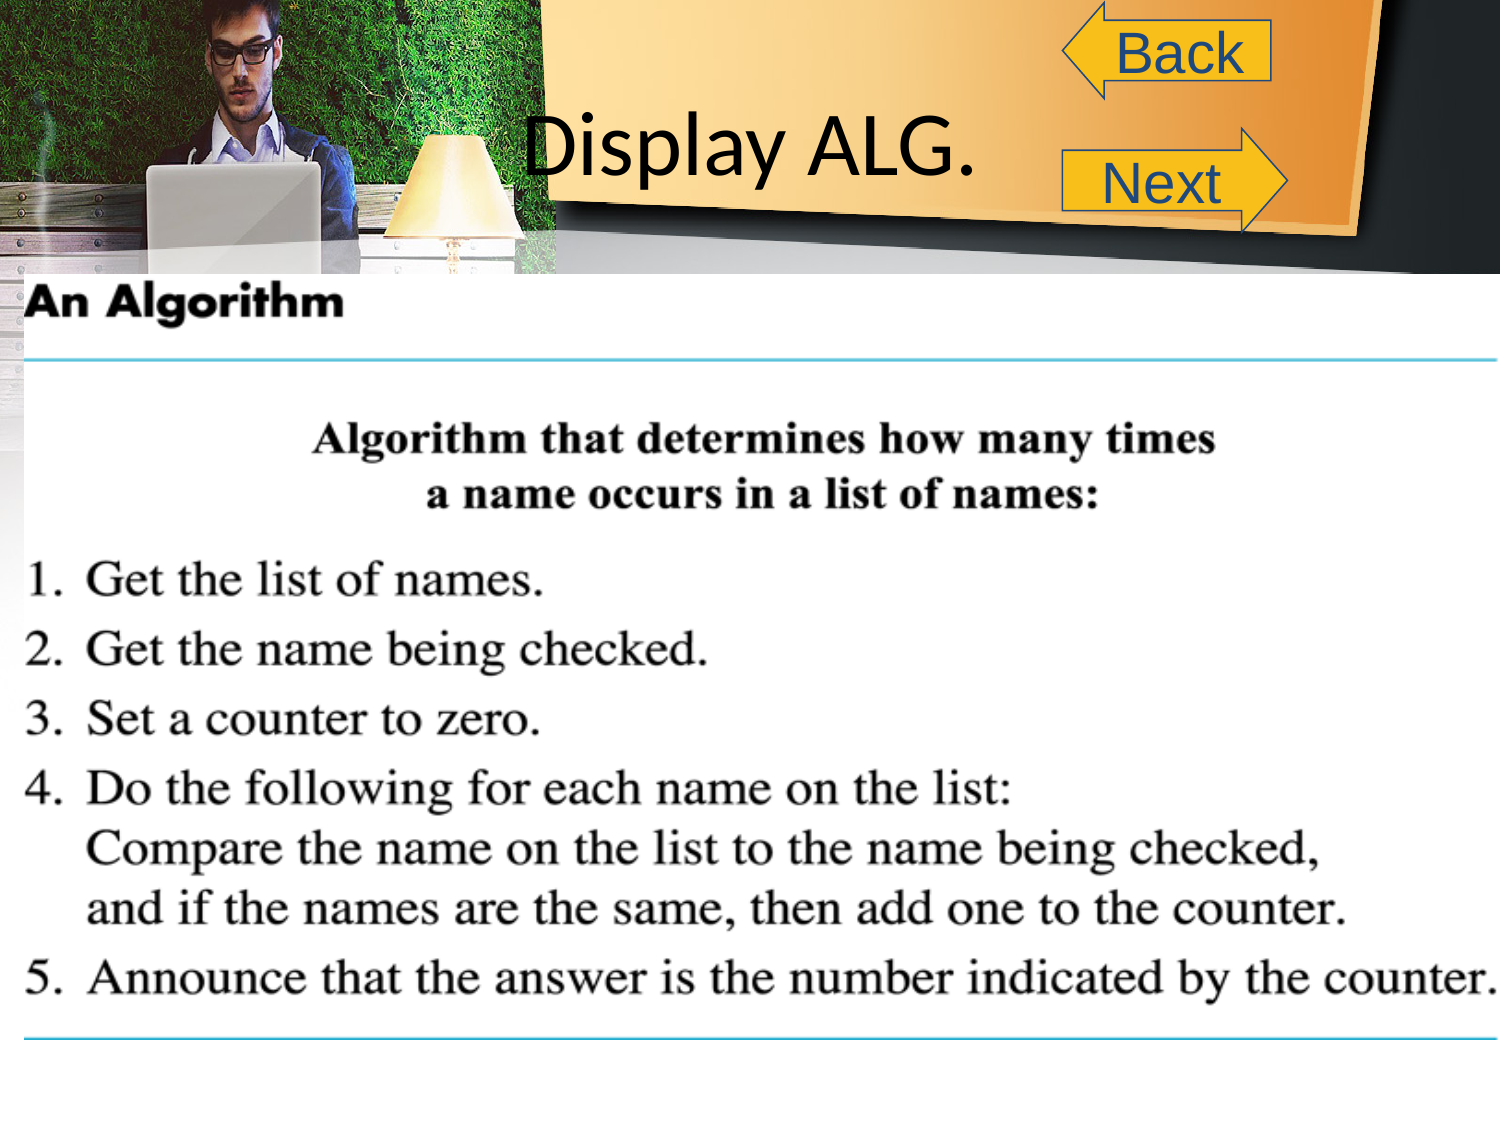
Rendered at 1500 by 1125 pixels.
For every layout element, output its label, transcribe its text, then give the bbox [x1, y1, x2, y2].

text_box Back [1062, 2, 1271, 99]
picture [0, 0, 1500, 1125]
text_box Next [1062, 128, 1288, 233]
title Display ALG. [75, 45, 1425, 233]
